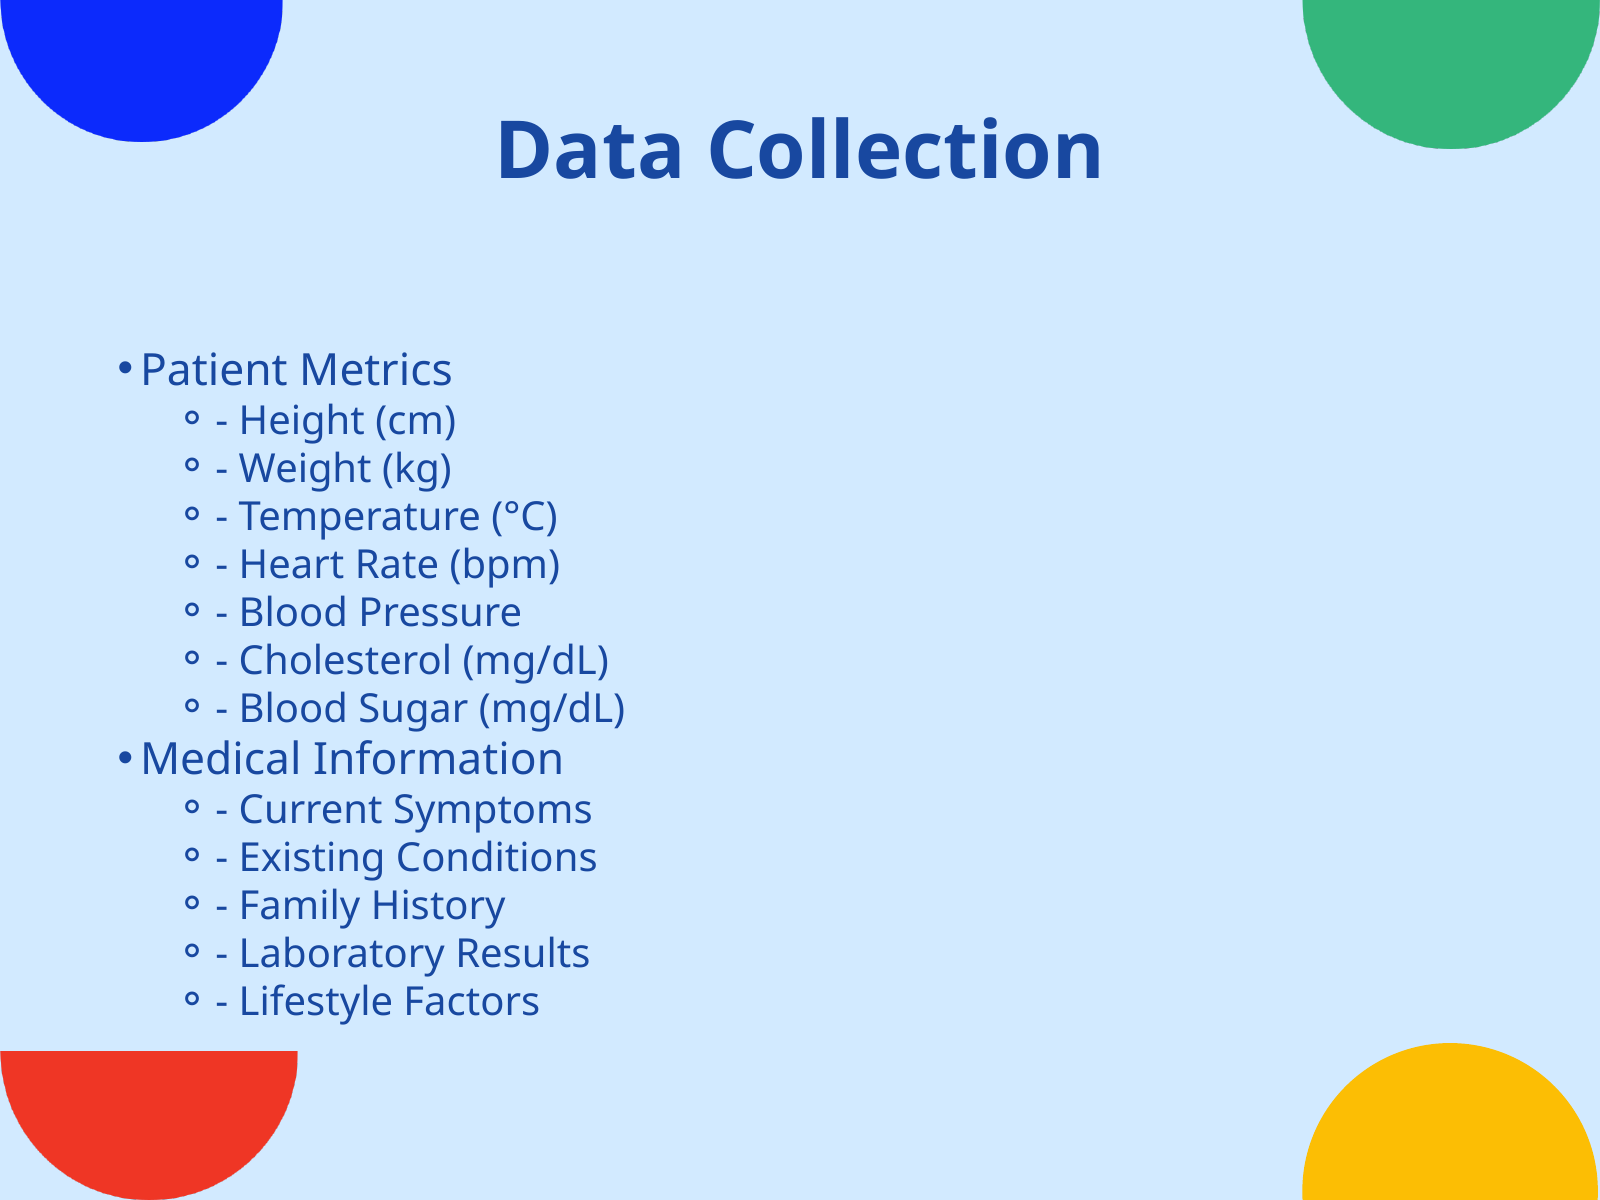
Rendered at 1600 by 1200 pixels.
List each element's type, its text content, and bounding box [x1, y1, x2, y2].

text_box [0, 0, 283, 142]
text_box [0, 1051, 298, 1200]
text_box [1302, 1043, 1599, 1200]
text_box Patient Metrics - Height (cm) - Weight (kg) - Temperature (°C) - Heart Rate (bpm) - Blood Pressure - Cholesterol (mg/dL) - Blood Sugar (mg/dL) Medical Information - Current Symptoms - Existing Conditions - Family History - Laboratory Results - Lifestyle Factors [94, 287, 1505, 1024]
text_box [1302, 0, 1600, 149]
text_box Data Collection [94, 98, 1505, 195]
